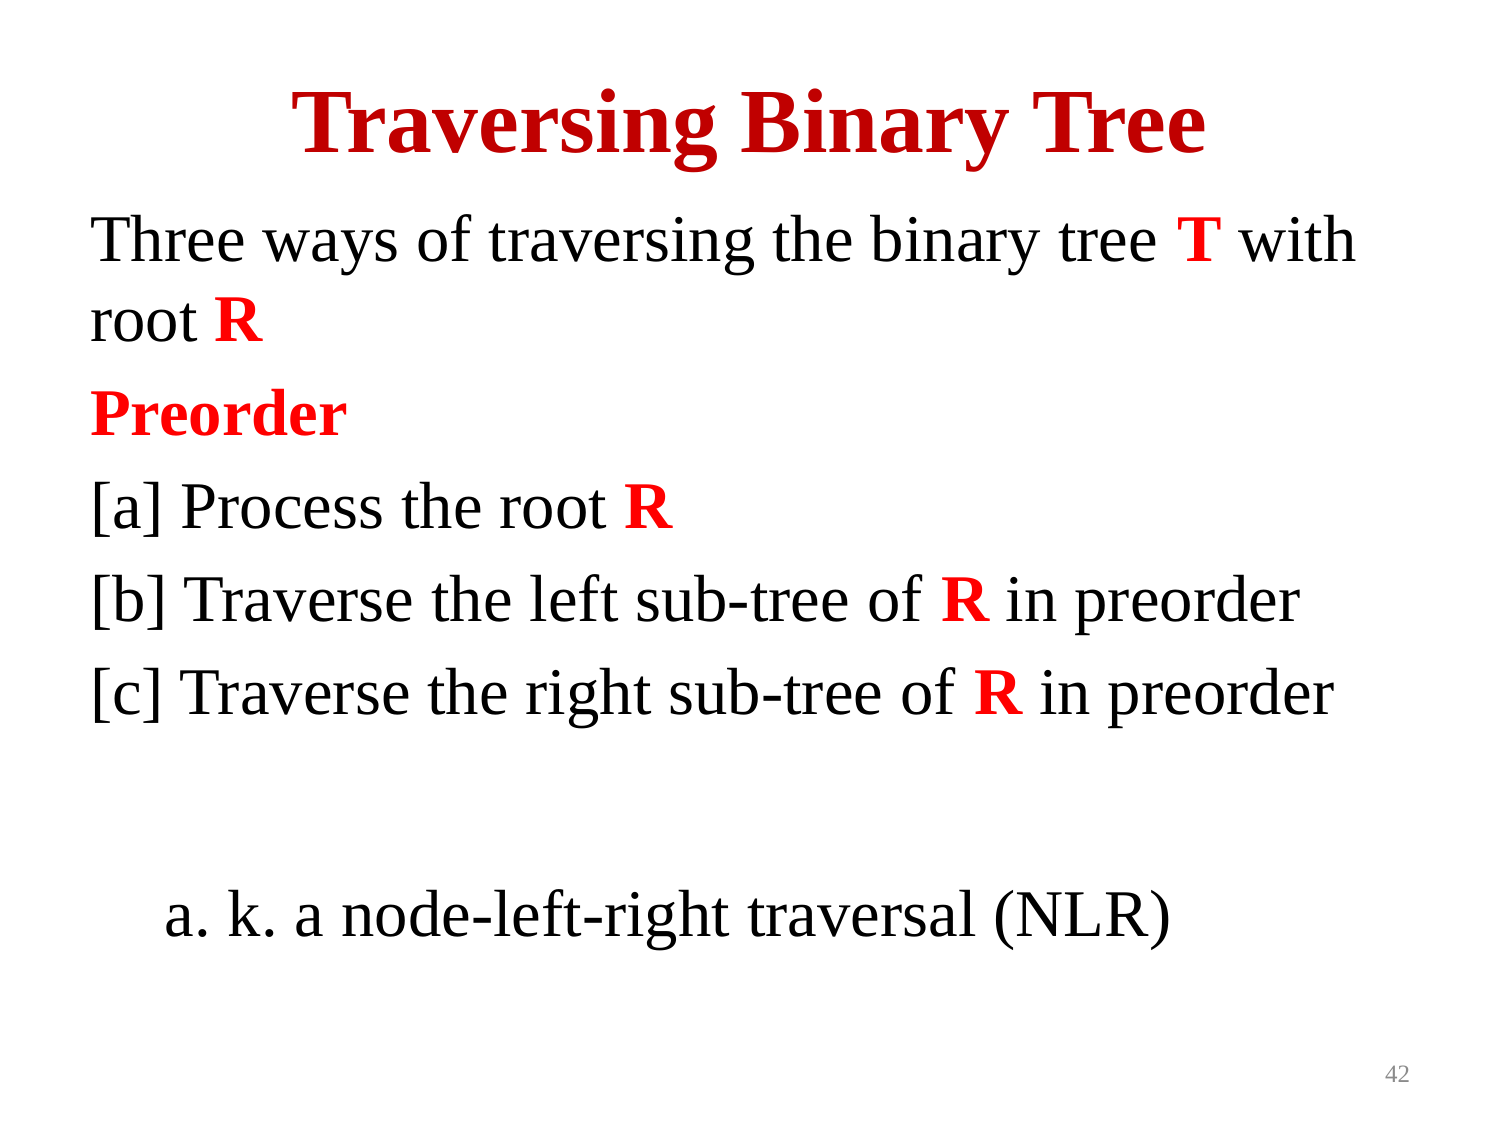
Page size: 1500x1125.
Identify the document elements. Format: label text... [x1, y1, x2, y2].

slide_number 42 [1074, 1042, 1425, 1103]
title Traversing Binary Tree [75, 45, 1425, 187]
text_box a. k. a node-left-right traversal (NLR) [150, 862, 1375, 958]
list Three ways of traversing the binary tree T with root R Preorder [a] Process the root R [b] Traverse the left sub-tree of R in preorder [c] Traverse the right sub-tree of R in preorder [75, 187, 1425, 1005]
